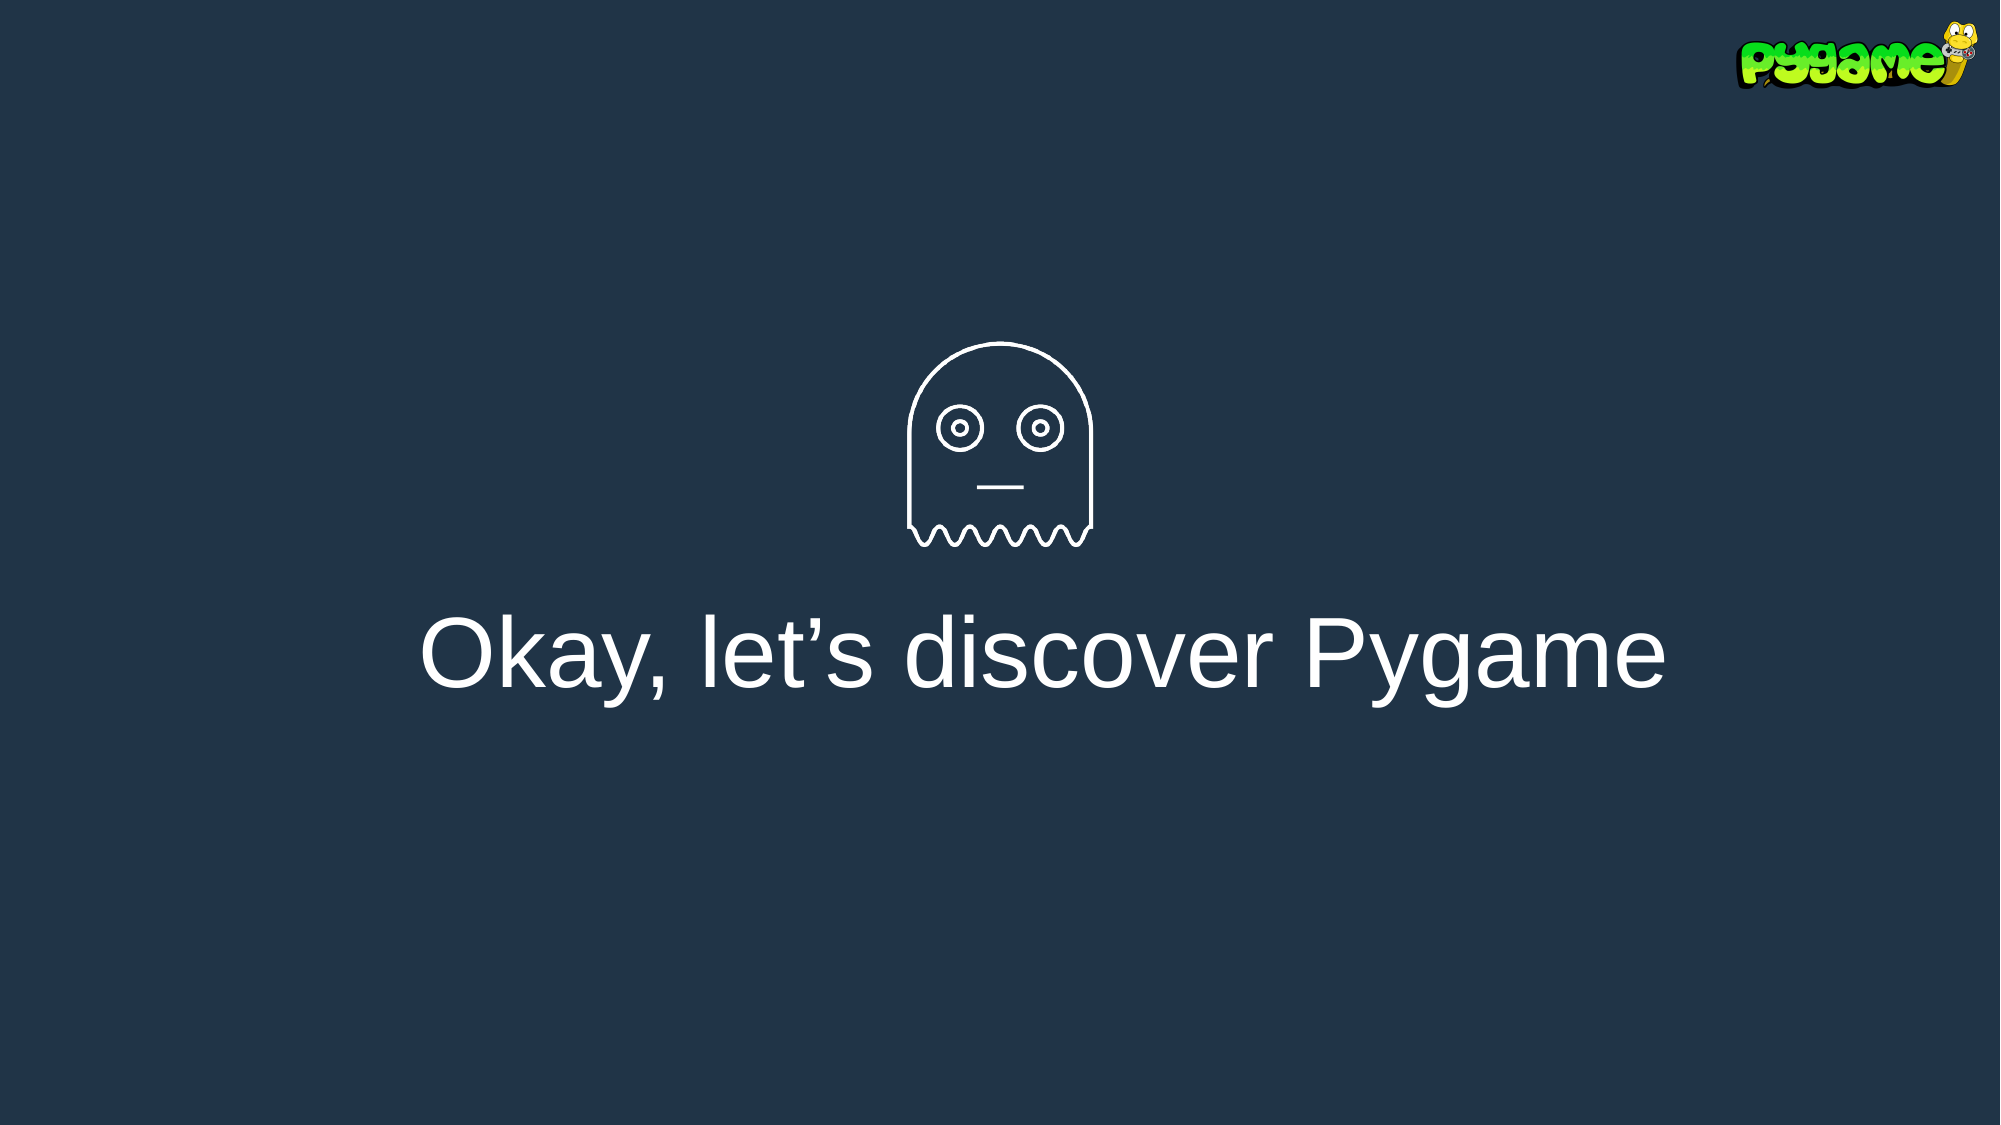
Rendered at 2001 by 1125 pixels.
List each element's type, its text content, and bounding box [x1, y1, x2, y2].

picture [1736, 21, 1978, 90]
picture [891, 336, 1109, 563]
text_box Okay, let’s discover Pygame [403, 562, 1904, 717]
